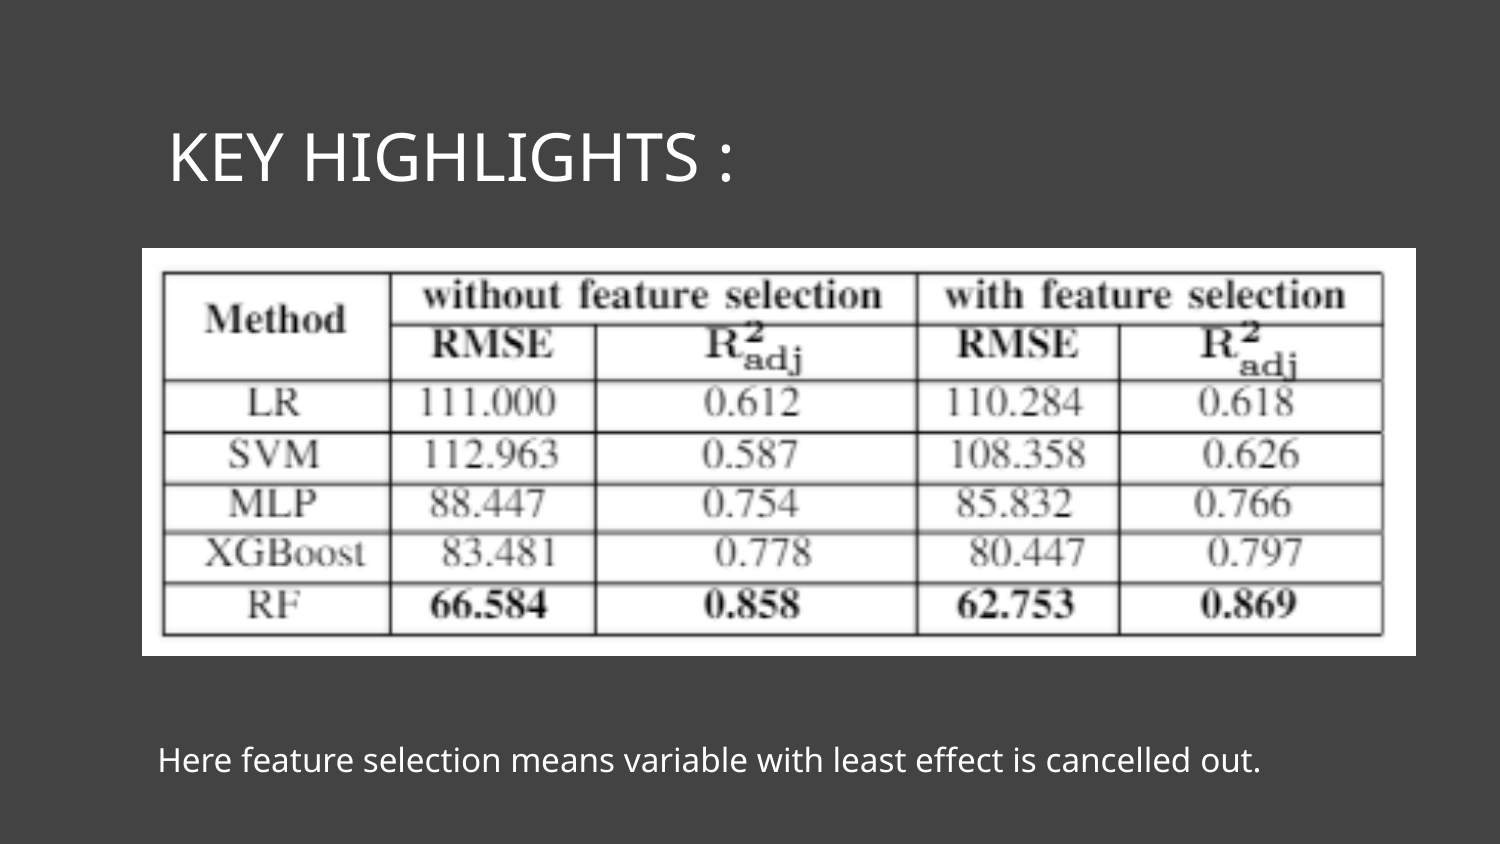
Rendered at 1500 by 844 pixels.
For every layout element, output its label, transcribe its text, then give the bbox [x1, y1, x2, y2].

text_box Here feature selection means variable with least effect is cancelled out. [142, 724, 1416, 794]
picture [142, 248, 1416, 656]
text_box KEY HIGHLIGHTS : [152, 100, 1373, 211]
